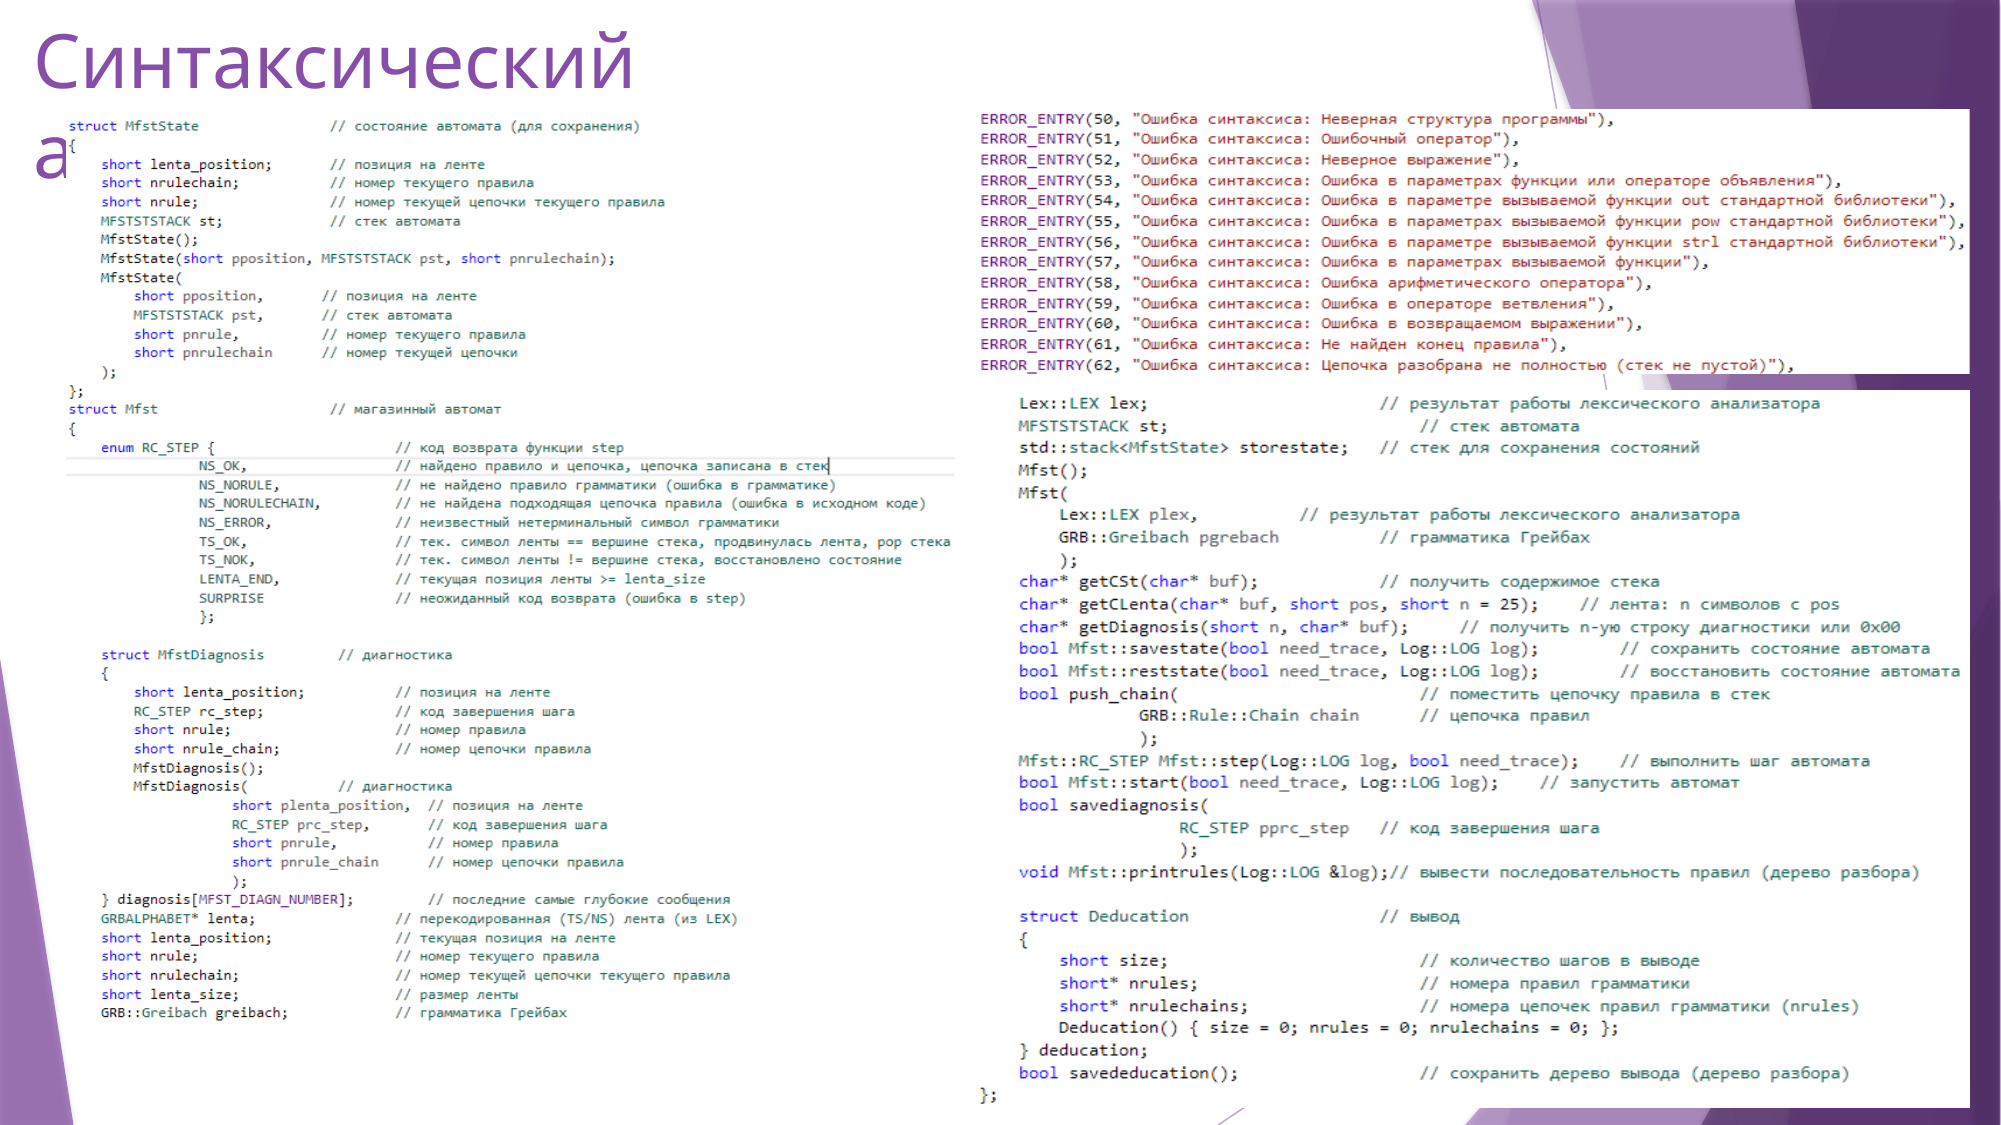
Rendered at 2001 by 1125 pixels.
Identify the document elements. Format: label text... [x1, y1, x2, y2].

picture [975, 108, 1971, 374]
picture [975, 390, 1971, 1109]
picture [65, 117, 955, 1025]
title Синтаксический анализатор [18, 6, 1035, 118]
